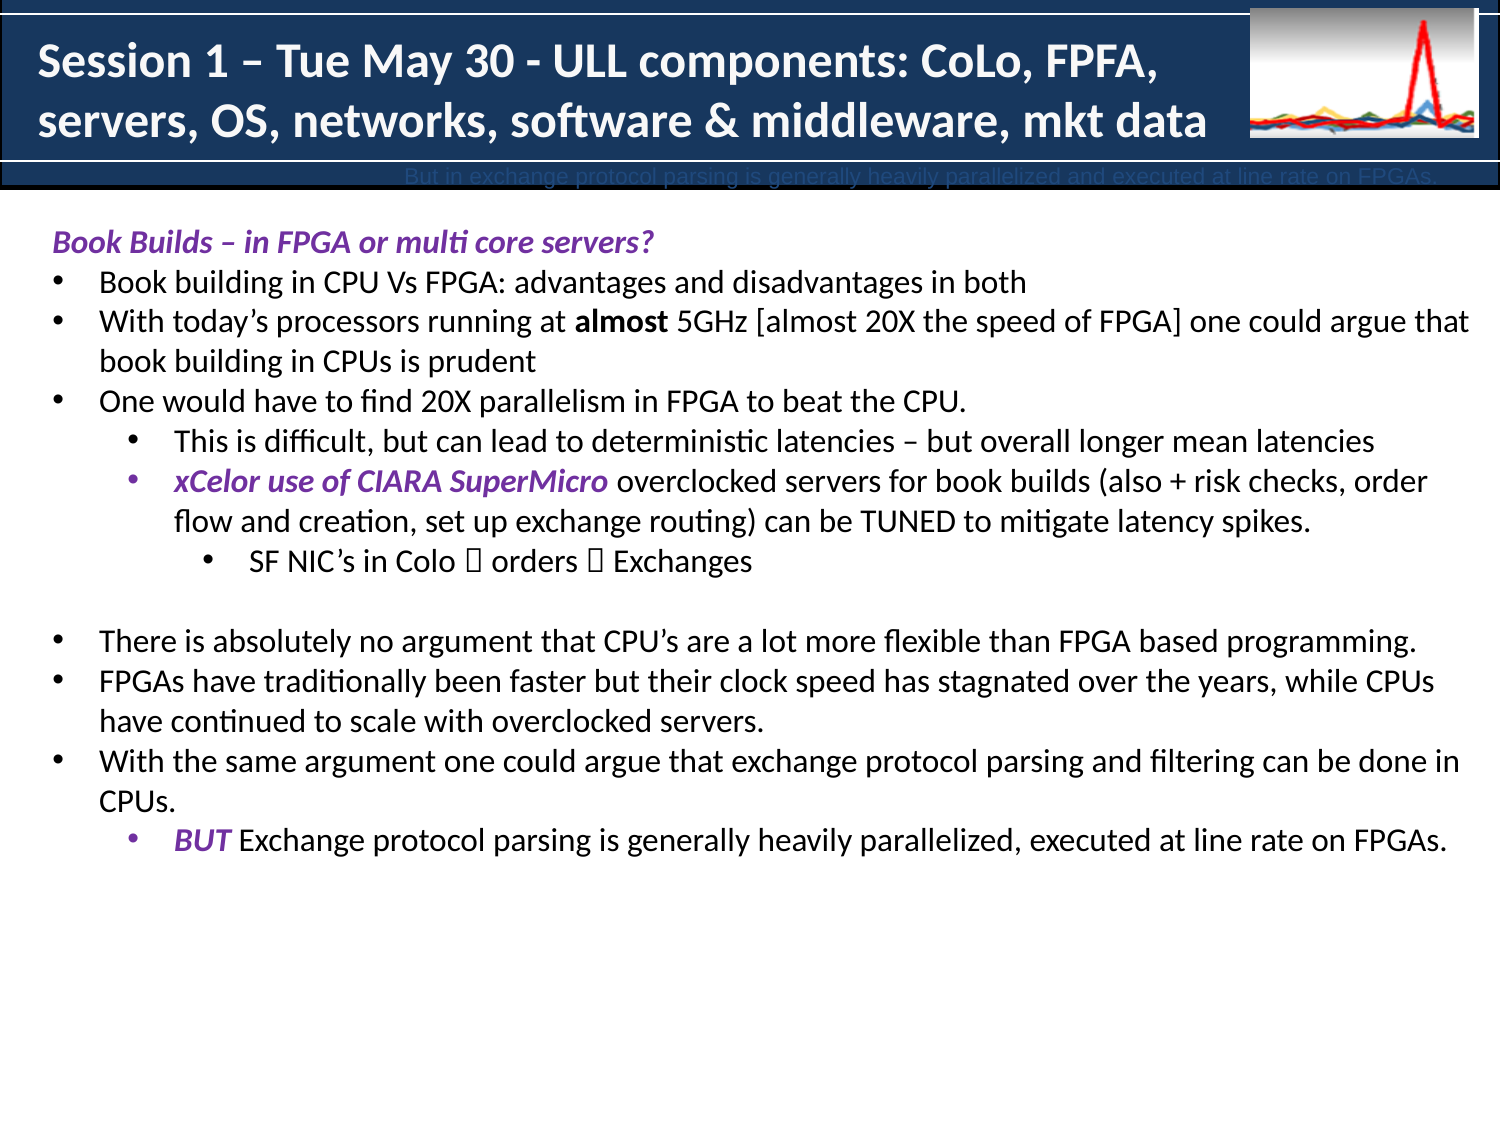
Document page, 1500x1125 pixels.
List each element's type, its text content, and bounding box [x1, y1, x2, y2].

picture [1249, 8, 1479, 138]
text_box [0, 0, 1500, 188]
text_box Book Builds – in FPGA or multi core servers? Book building in CPU Vs FPGA: advantages and disadvantages in both With today’s processors running at almost 5GHz [almost 20X the speed of FPGA] one could argue that book building in CPUs is prudent One would have to find 20X parallelism in FPGA to beat the CPU. This is difficult, but can lead to deterministic latencies – but overall longer mean latencies xCelor use of CIARA SuperMicro overclocked servers for book builds (also + risk checks, order flow and creation, set up exchange routing) can be TUNED to mitigate latency spikes. SF NIC’s in Colo  orders  Exchanges There is absolutely no argument that CPU’s are a lot more flexible than FPGA based programming. FPGAs have traditionally been faster but their clock speed has stagnated over the years, while CPUs have continued to scale with overclocked servers. With the same argument one could argue that exchange protocol parsing and filtering can be done in CPUs. BUT Exchange protocol parsing is generally heavily parallelized, executed at line rate on FPGAs. [37, 212, 1500, 866]
